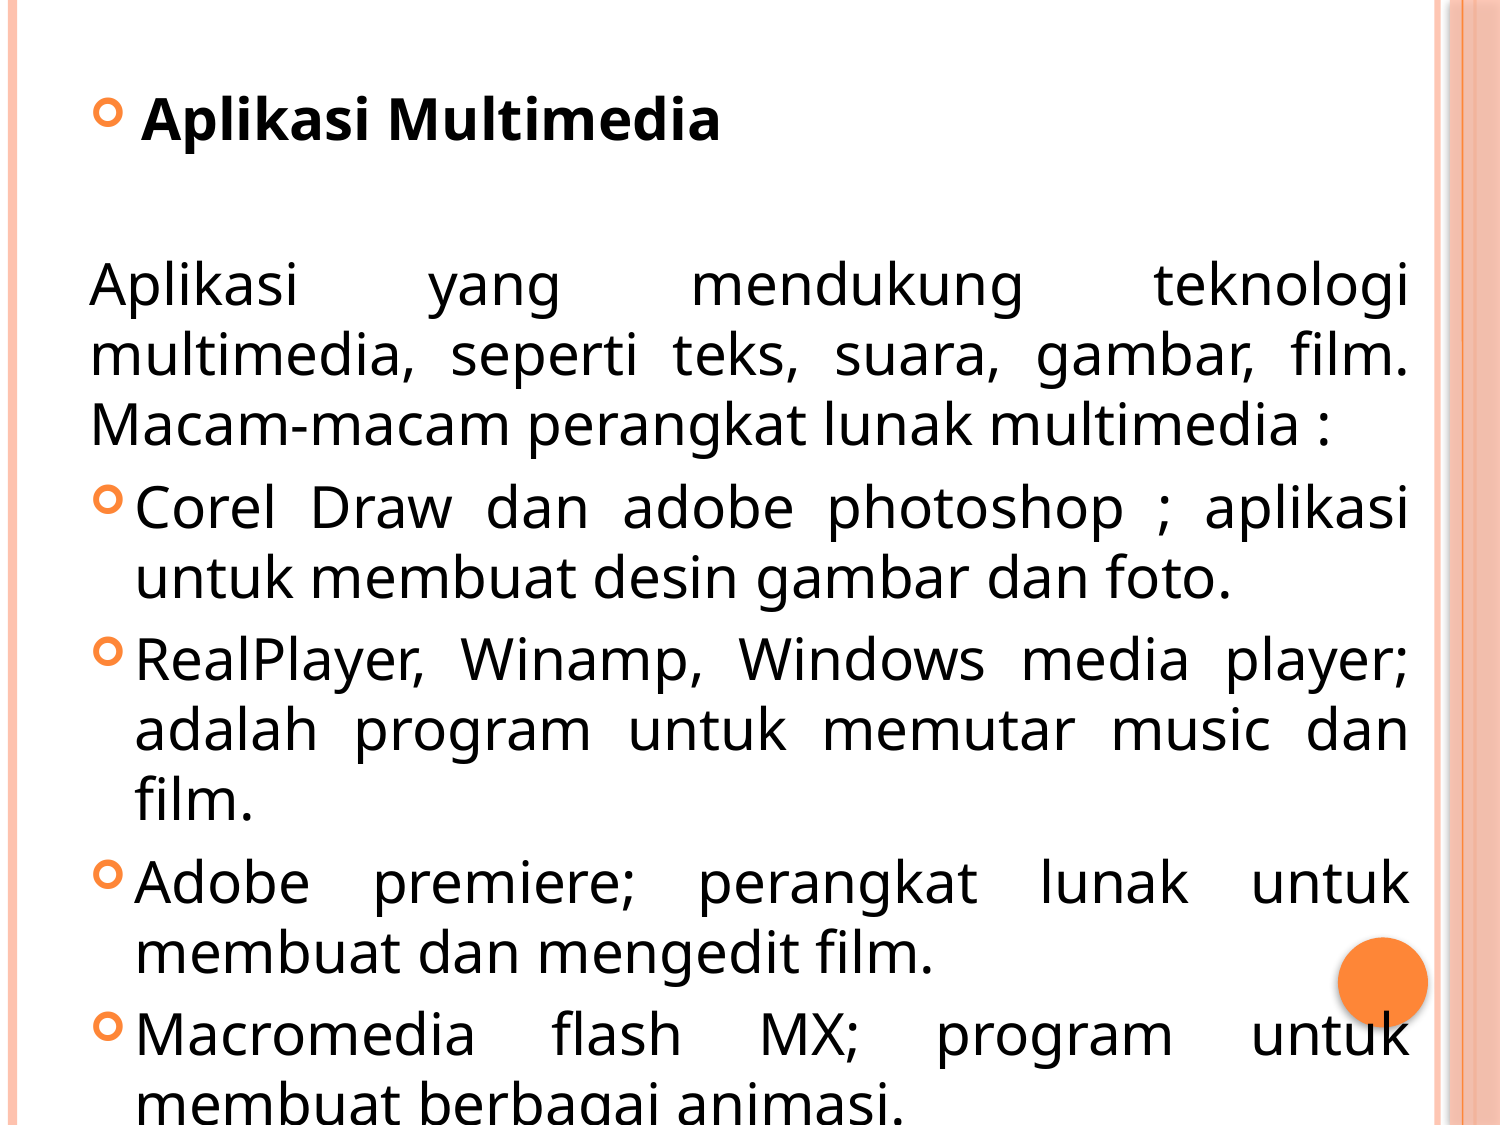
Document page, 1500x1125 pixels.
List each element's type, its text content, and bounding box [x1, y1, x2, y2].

list Aplikasi Multimedia Aplikasi yang mendukung teknologi multimedia, seperti teks, suara, gambar, film. Macam-macam perangkat lunak multimedia : Corel Draw dan adobe photoshop ; aplikasi untuk membuat desin gambar dan foto. RealPlayer, Winamp, Windows media player; adalah program untuk memutar music dan film. Adobe premiere; perangkat lunak untuk membuat dan mengedit film. Macromedia flash MX; program untuk membuat berbagai animasi. [75, 75, 1425, 1062]
